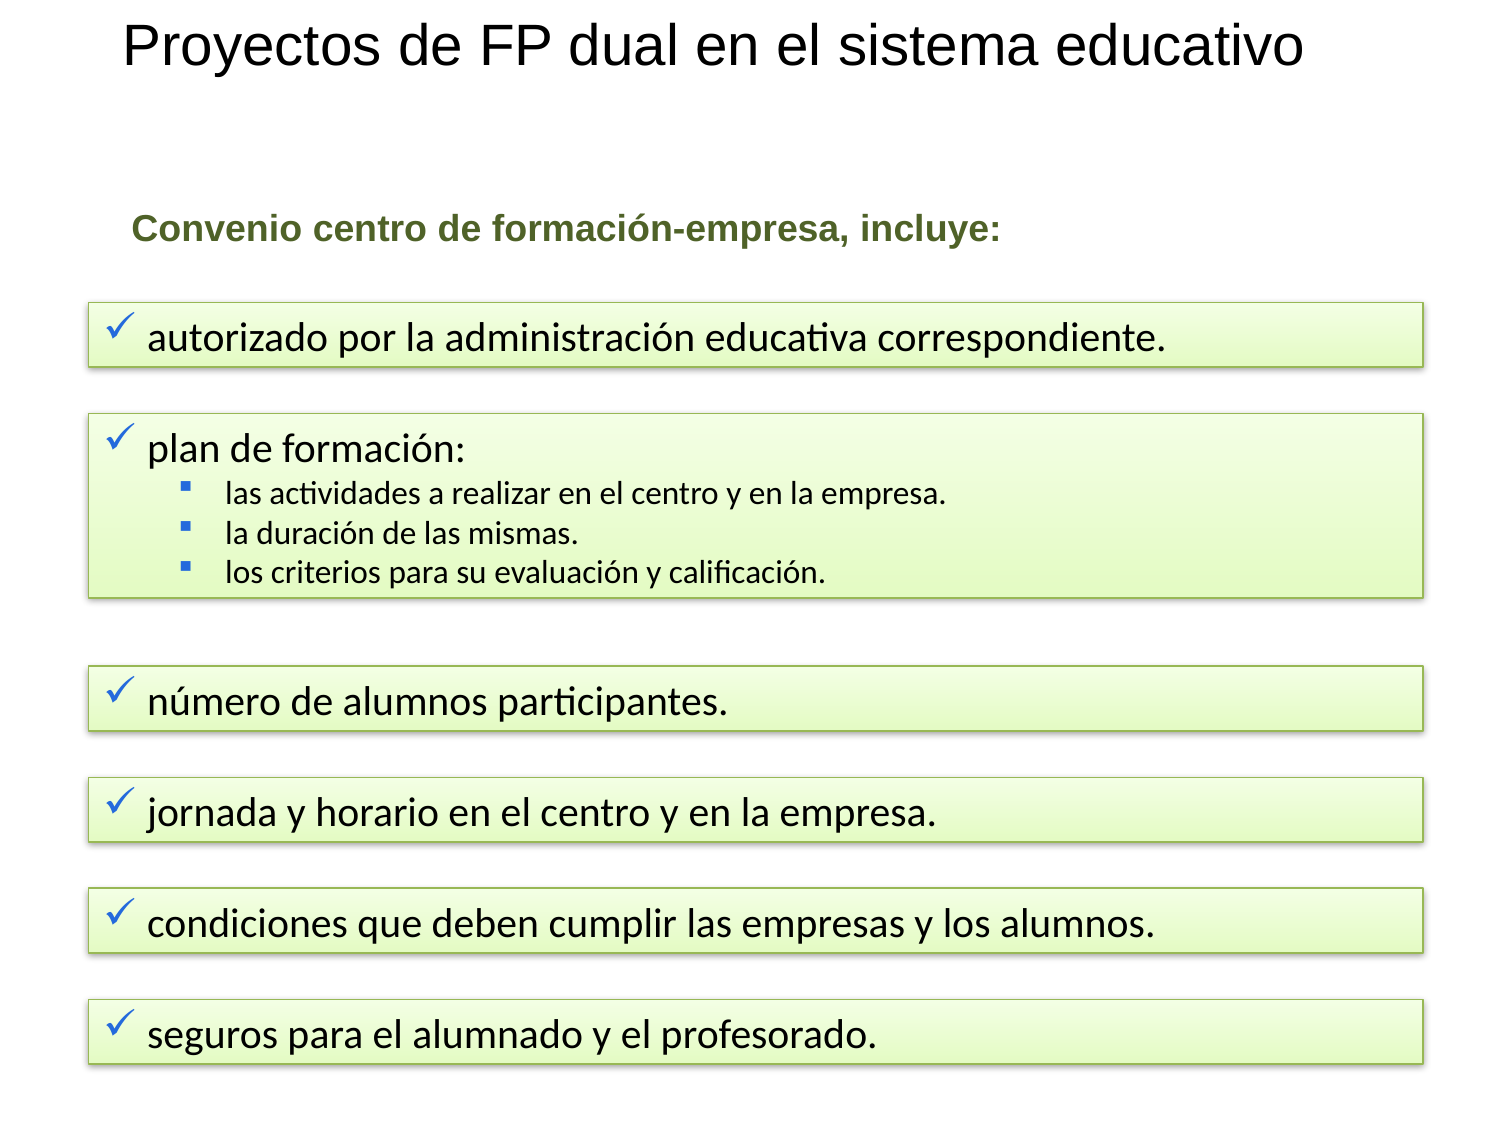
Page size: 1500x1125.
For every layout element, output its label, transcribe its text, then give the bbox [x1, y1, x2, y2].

text_box jornada y horario en el centro y en la empresa. [88, 777, 1424, 843]
text_box número de alumnos participantes. [88, 665, 1424, 732]
text_box Proyectos de FP dual en el sistema educativo [53, 0, 1376, 85]
text_box autorizado por la administración educativa correspondiente. [88, 302, 1424, 368]
text_box plan de formación: las actividades a realizar en el centro y en la empresa. la duración de las mismas. los criterios para su evaluación y calificación. [88, 413, 1424, 599]
text_box seguros para el alumnado y el profesorado. [88, 999, 1424, 1065]
text_box condiciones que deben cumplir las empresas y los alumnos. [88, 887, 1424, 954]
text_box Convenio centro de formación-empresa, incluye: [116, 196, 1018, 256]
